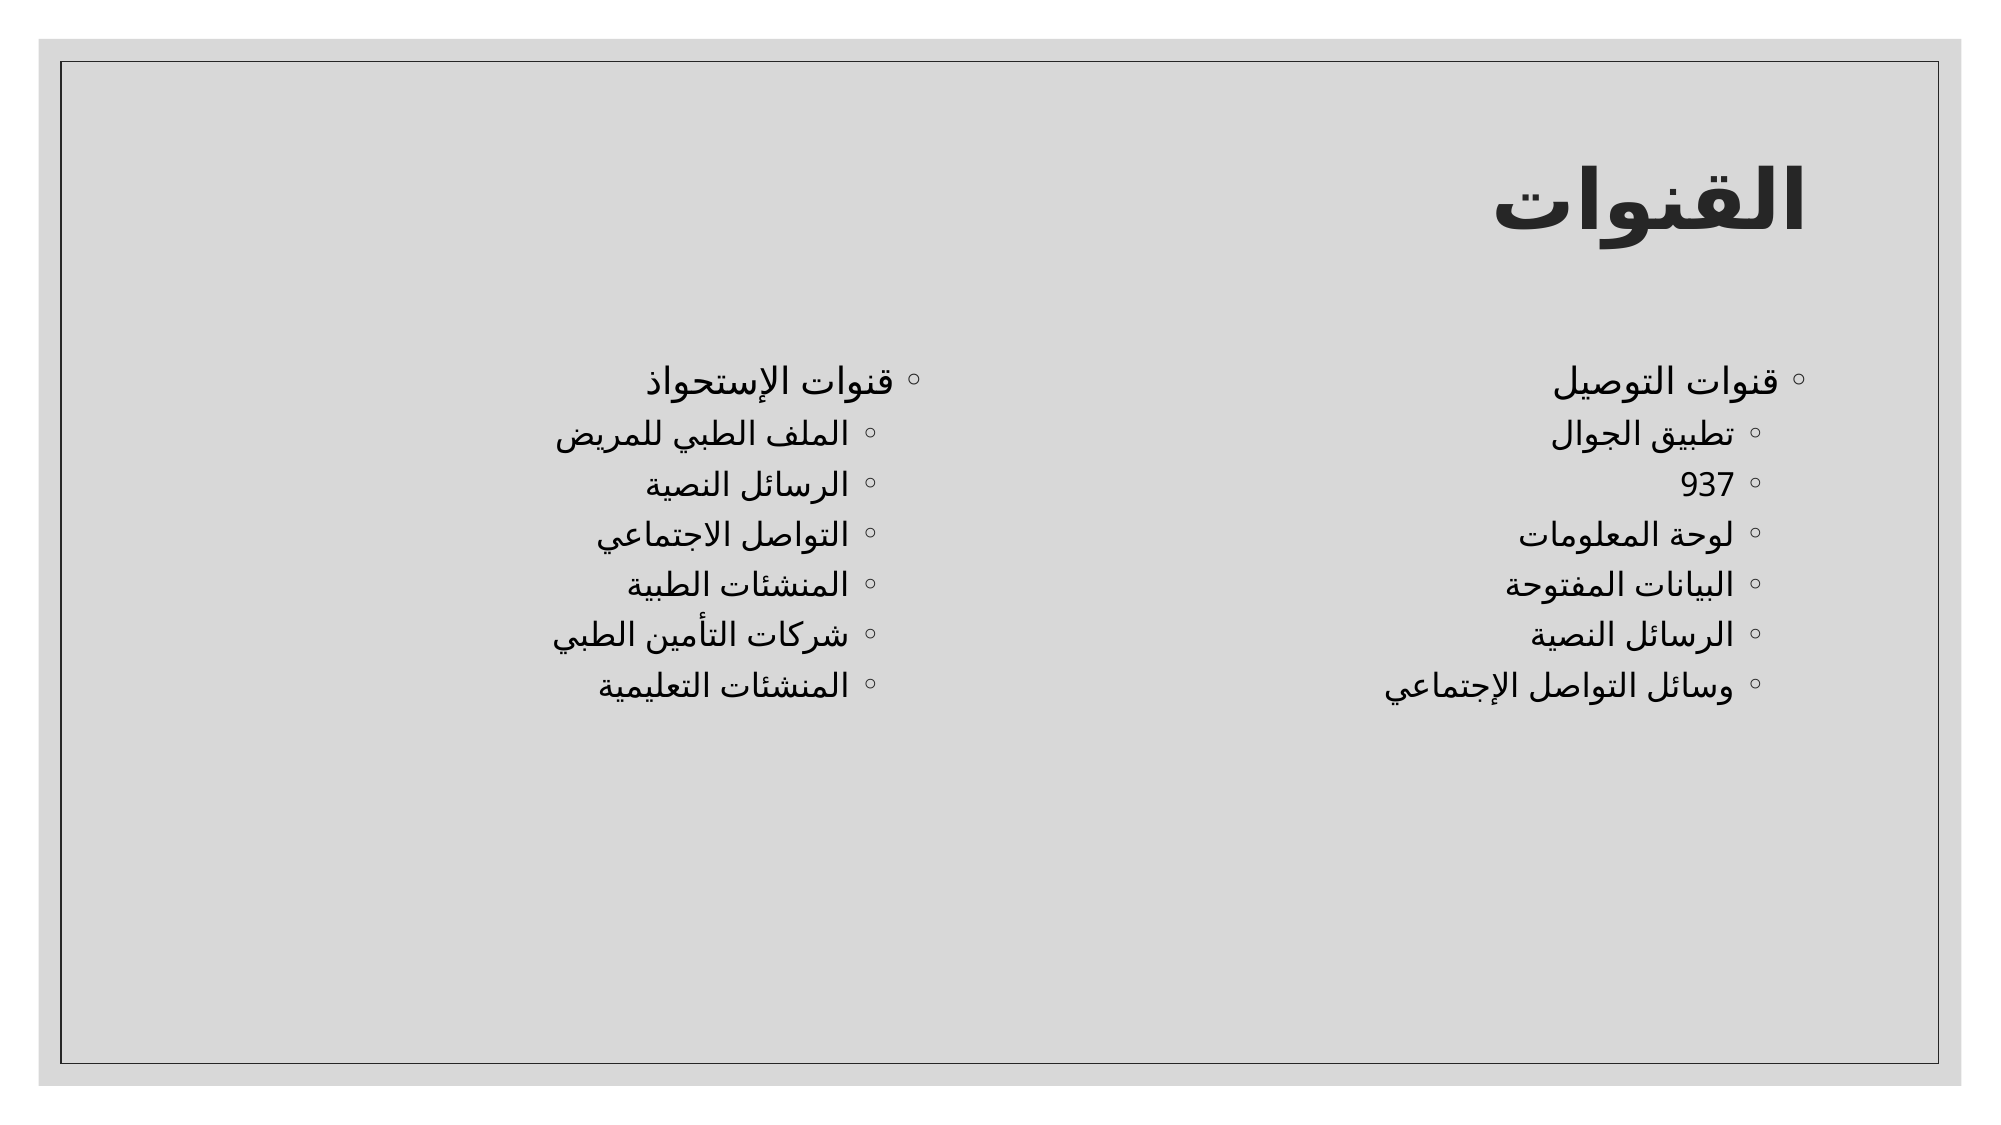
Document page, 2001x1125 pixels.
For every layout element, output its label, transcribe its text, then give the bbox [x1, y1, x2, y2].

list قنوات التوصيل تطبيق الجوال 937 لوحة المعلومات البيانات المفتوحة الرسائل النصية وسائل التواصل الإجتماعي [1059, 345, 1825, 960]
title القنوات [174, 105, 1825, 331]
list قنوات الإستحواذ الملف الطبي للمريض الرسائل النصية التواصل الاجتماعي المنشئات الطبية شركات التأمين الطبي المنشئات التعليمية [174, 345, 940, 960]
